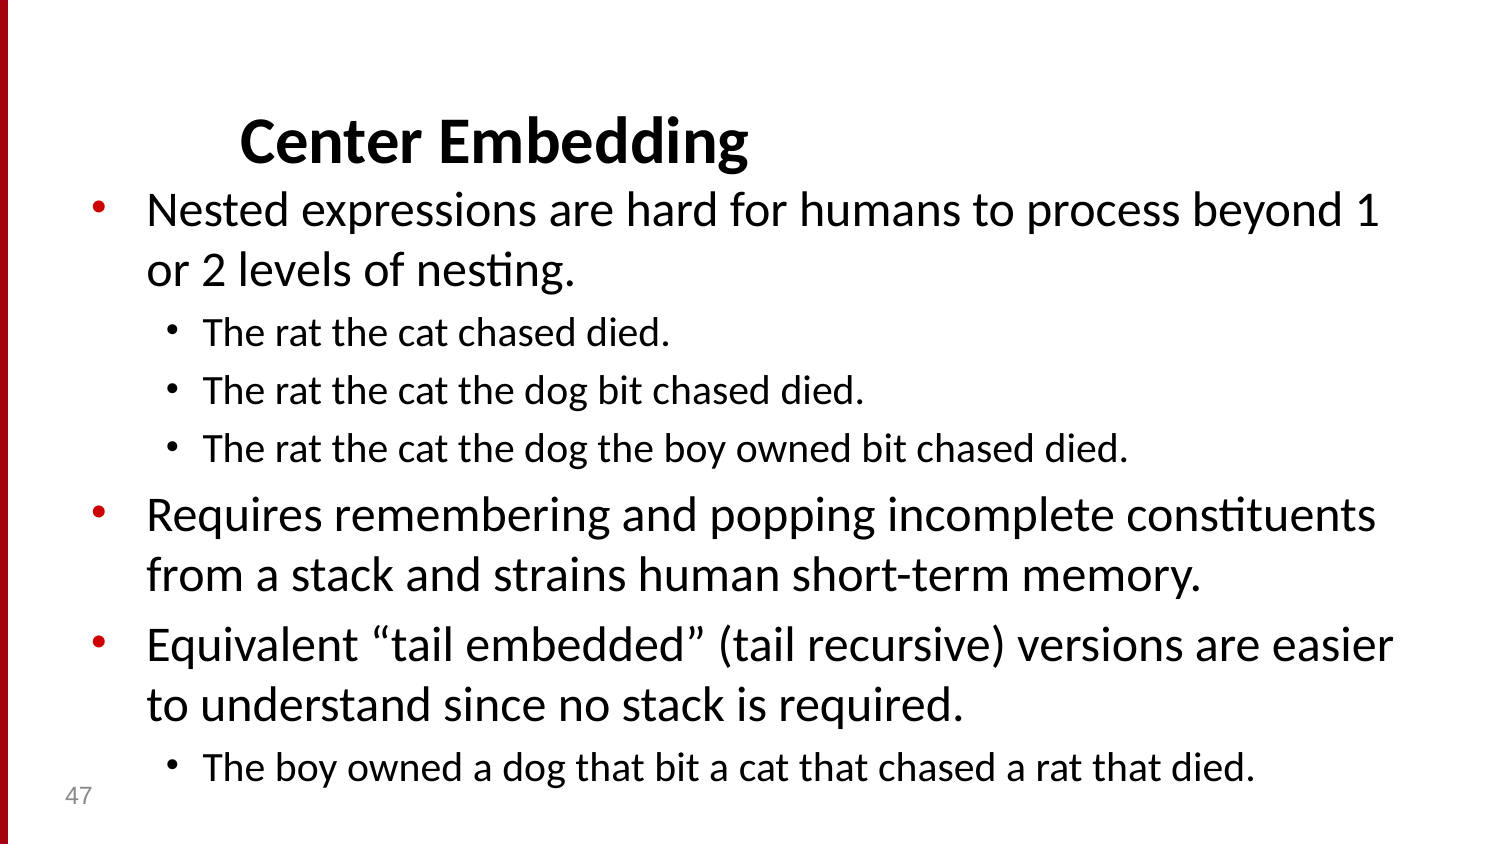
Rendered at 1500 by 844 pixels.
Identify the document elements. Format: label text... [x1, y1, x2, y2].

slide_number 47 [49, 771, 376, 829]
title Center Embedding [225, 62, 1450, 185]
list Nested expressions are hard for humans to process beyond 1 or 2 levels of nesting. The rat the cat chased died. The rat the cat the dog bit chased died. The rat the cat the dog the boy owned bit chased died. Requires remembering and popping incomplete constituents from a stack and strains human short-term memory. Equivalent “tail embedded” (tail recursive) versions are easier to understand since no stack is required. The boy owned a dog that bit a cat that chased a rat that died. [75, 168, 1425, 746]
